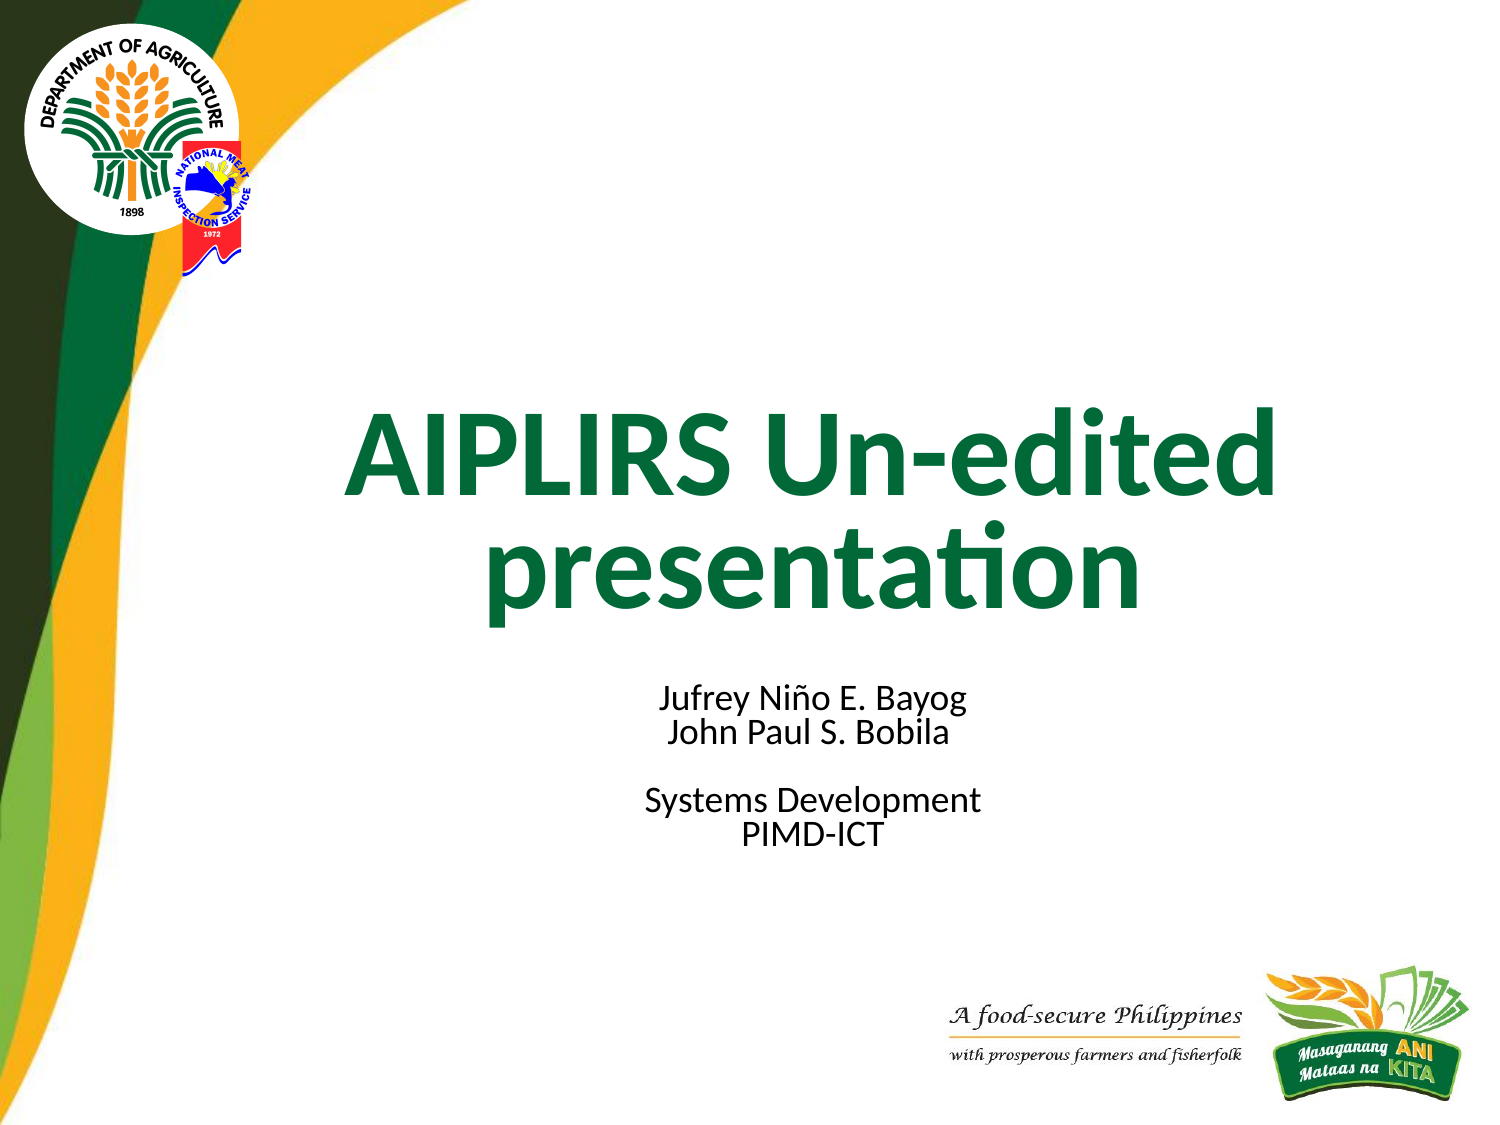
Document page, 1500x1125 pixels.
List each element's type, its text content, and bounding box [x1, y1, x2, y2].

subtitle Jufrey Niño E. Bayog John Paul S. Bobila Systems Development PIMD-ICT [252, 675, 1374, 948]
picture [0, 0, 1500, 1125]
title AIPLIRS Un-edited presentation [208, 246, 1418, 639]
